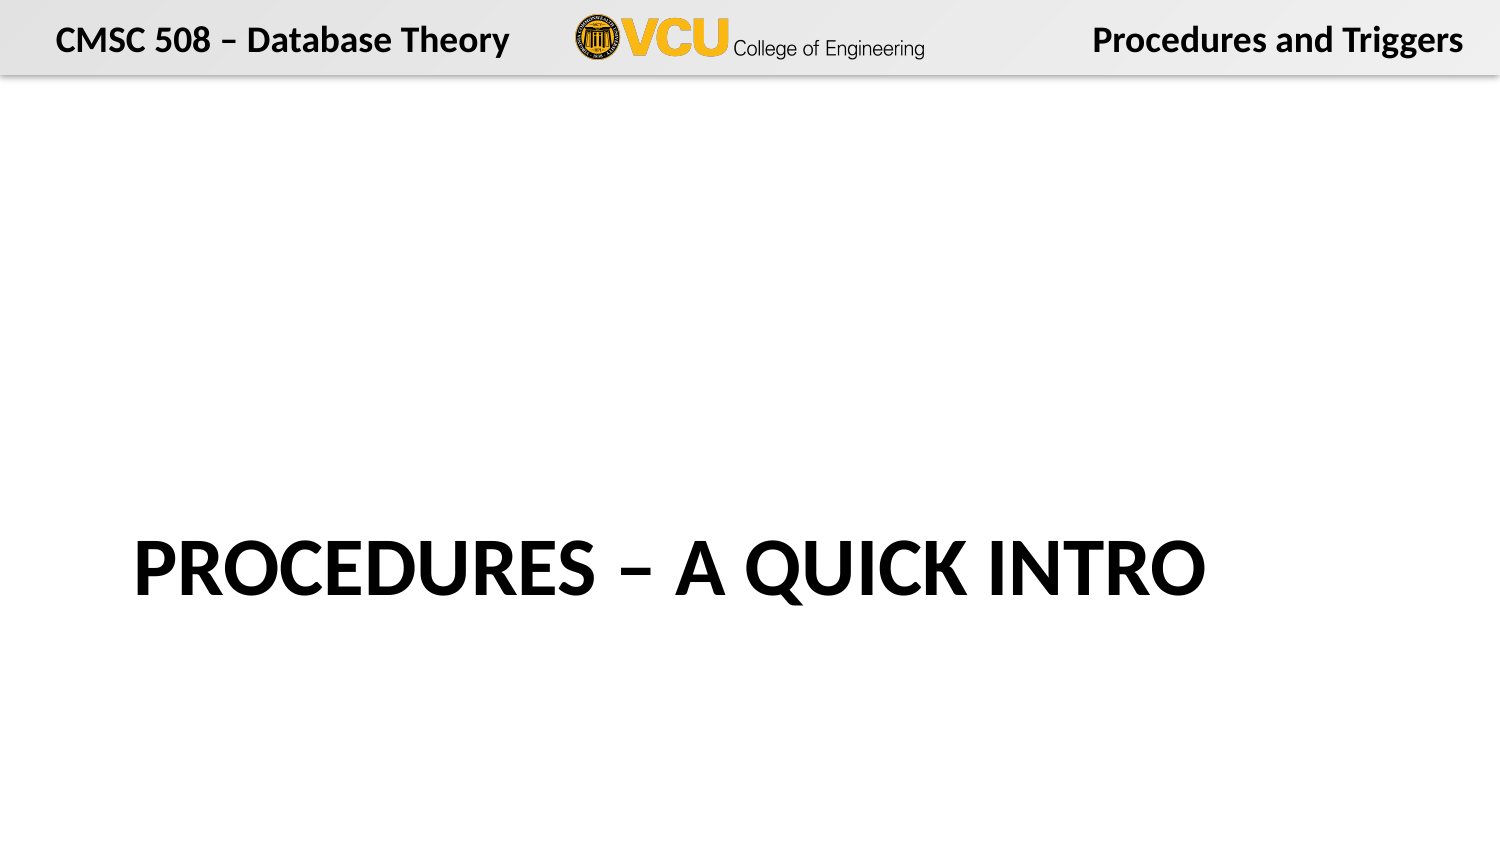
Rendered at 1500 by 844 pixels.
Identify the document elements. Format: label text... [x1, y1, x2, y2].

title Procedures – a quick intro [118, 542, 1394, 710]
picture [575, 14, 924, 60]
